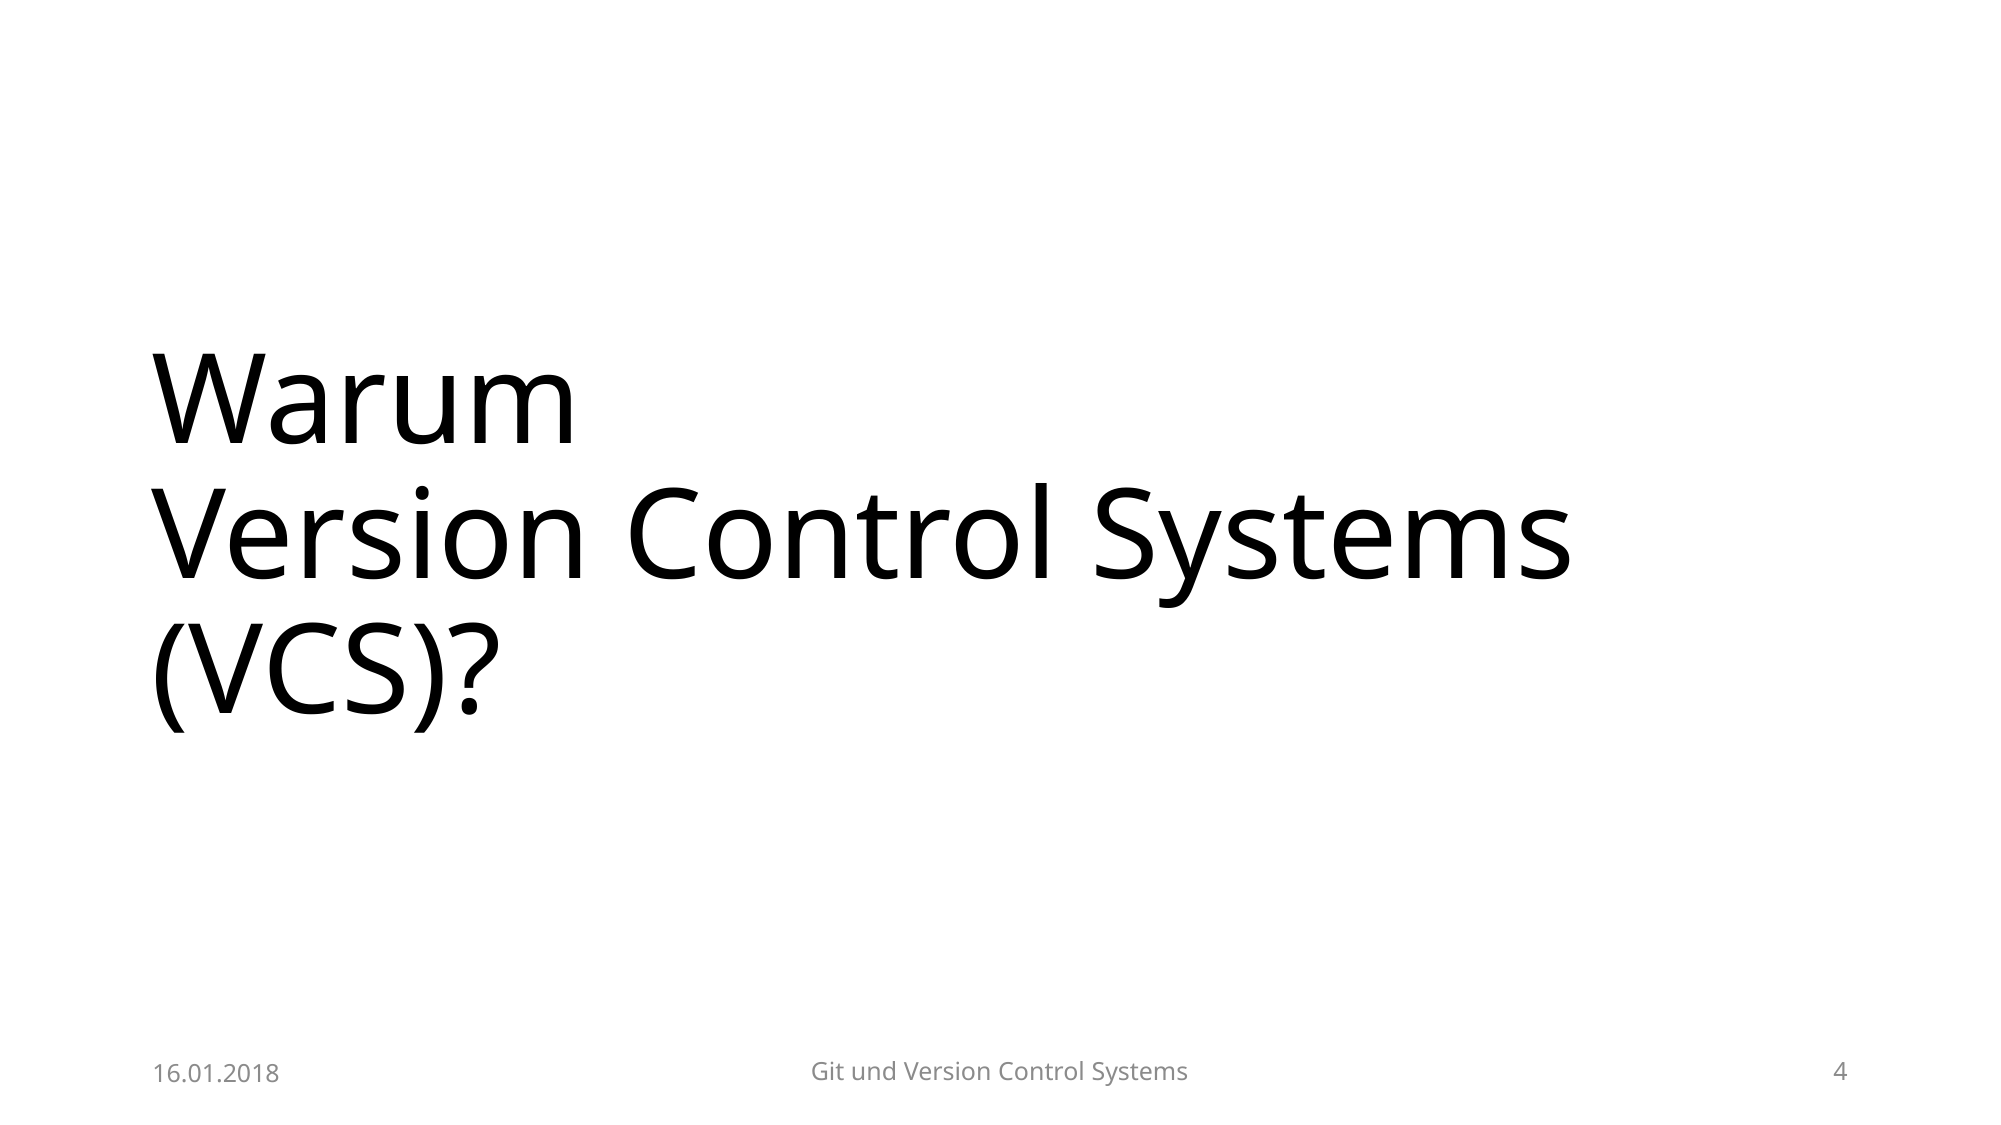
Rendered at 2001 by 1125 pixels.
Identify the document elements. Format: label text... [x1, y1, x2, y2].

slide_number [137, 1042, 588, 1103]
title Warum Version Control Systems (VCS)? [136, 280, 1862, 749]
slide_number 4 [1412, 1042, 1863, 1103]
footer Git und Version Control Systems [662, 1042, 1338, 1103]
